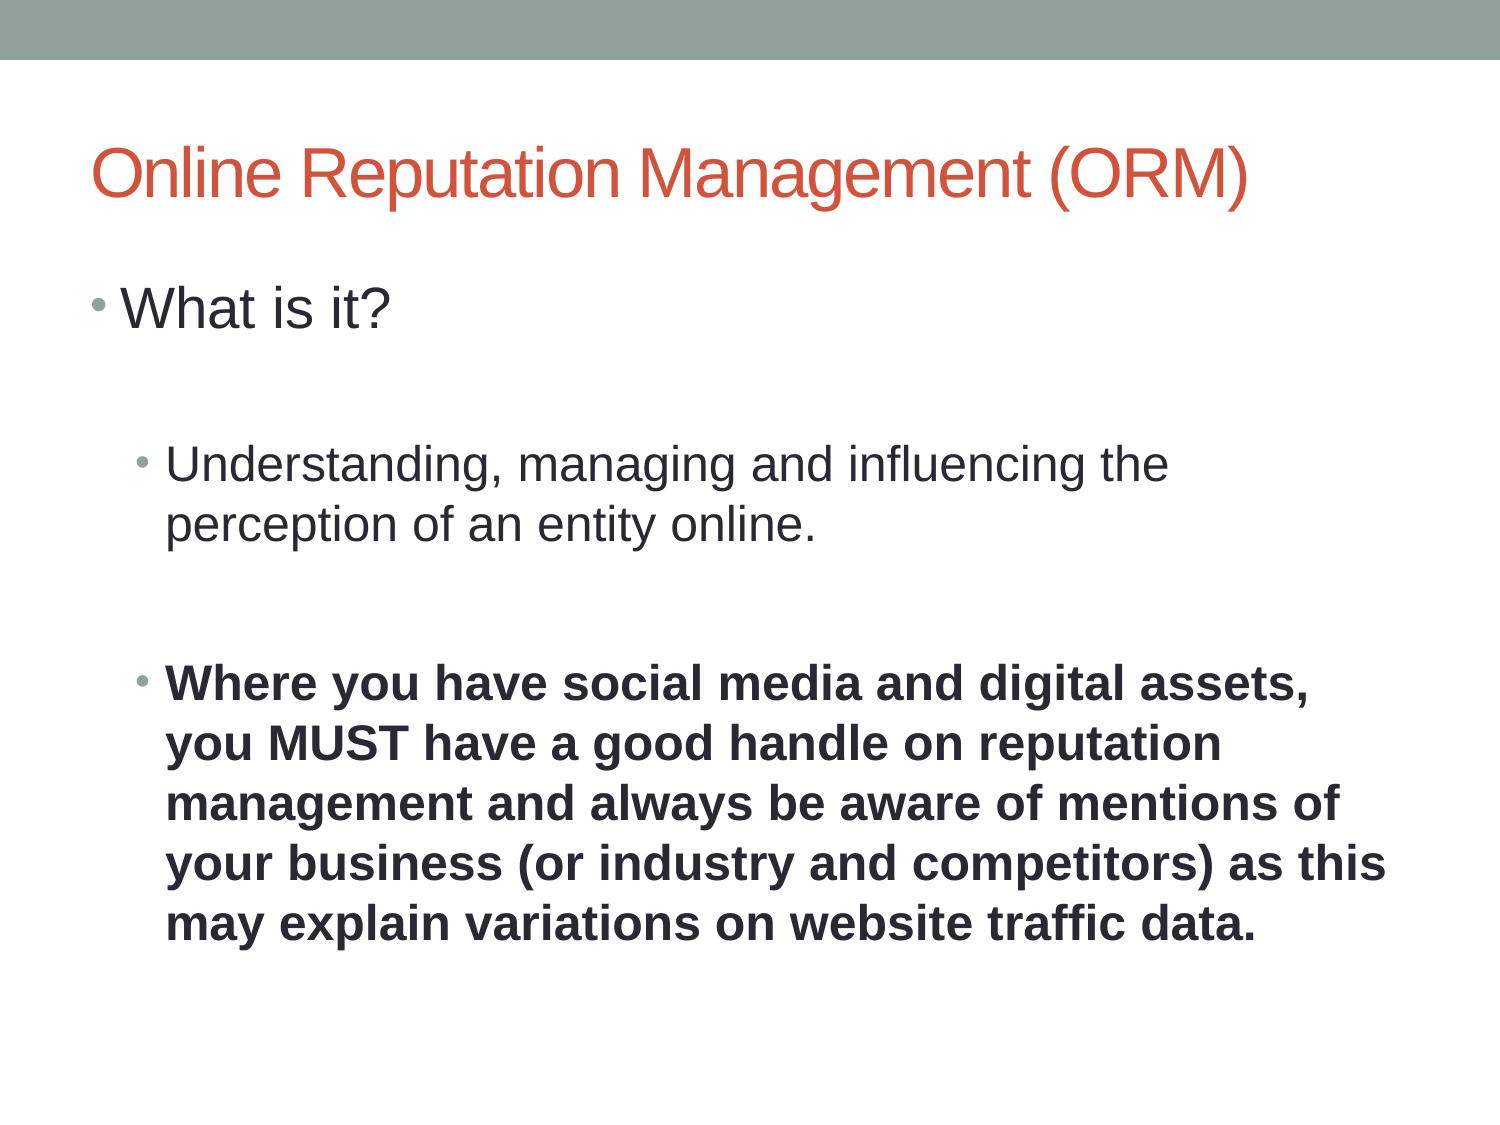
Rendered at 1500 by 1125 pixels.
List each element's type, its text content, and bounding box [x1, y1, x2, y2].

list What is it? Understanding, managing and influencing the perception of an entity online. Where you have social media and digital assets, you MUST have a good handle on reputation management and always be aware of mentions of your business (or industry and competitors) as this may explain variations on website traffic data. [75, 262, 1425, 1063]
title Online Reputation Management (ORM) [75, 87, 1425, 250]
